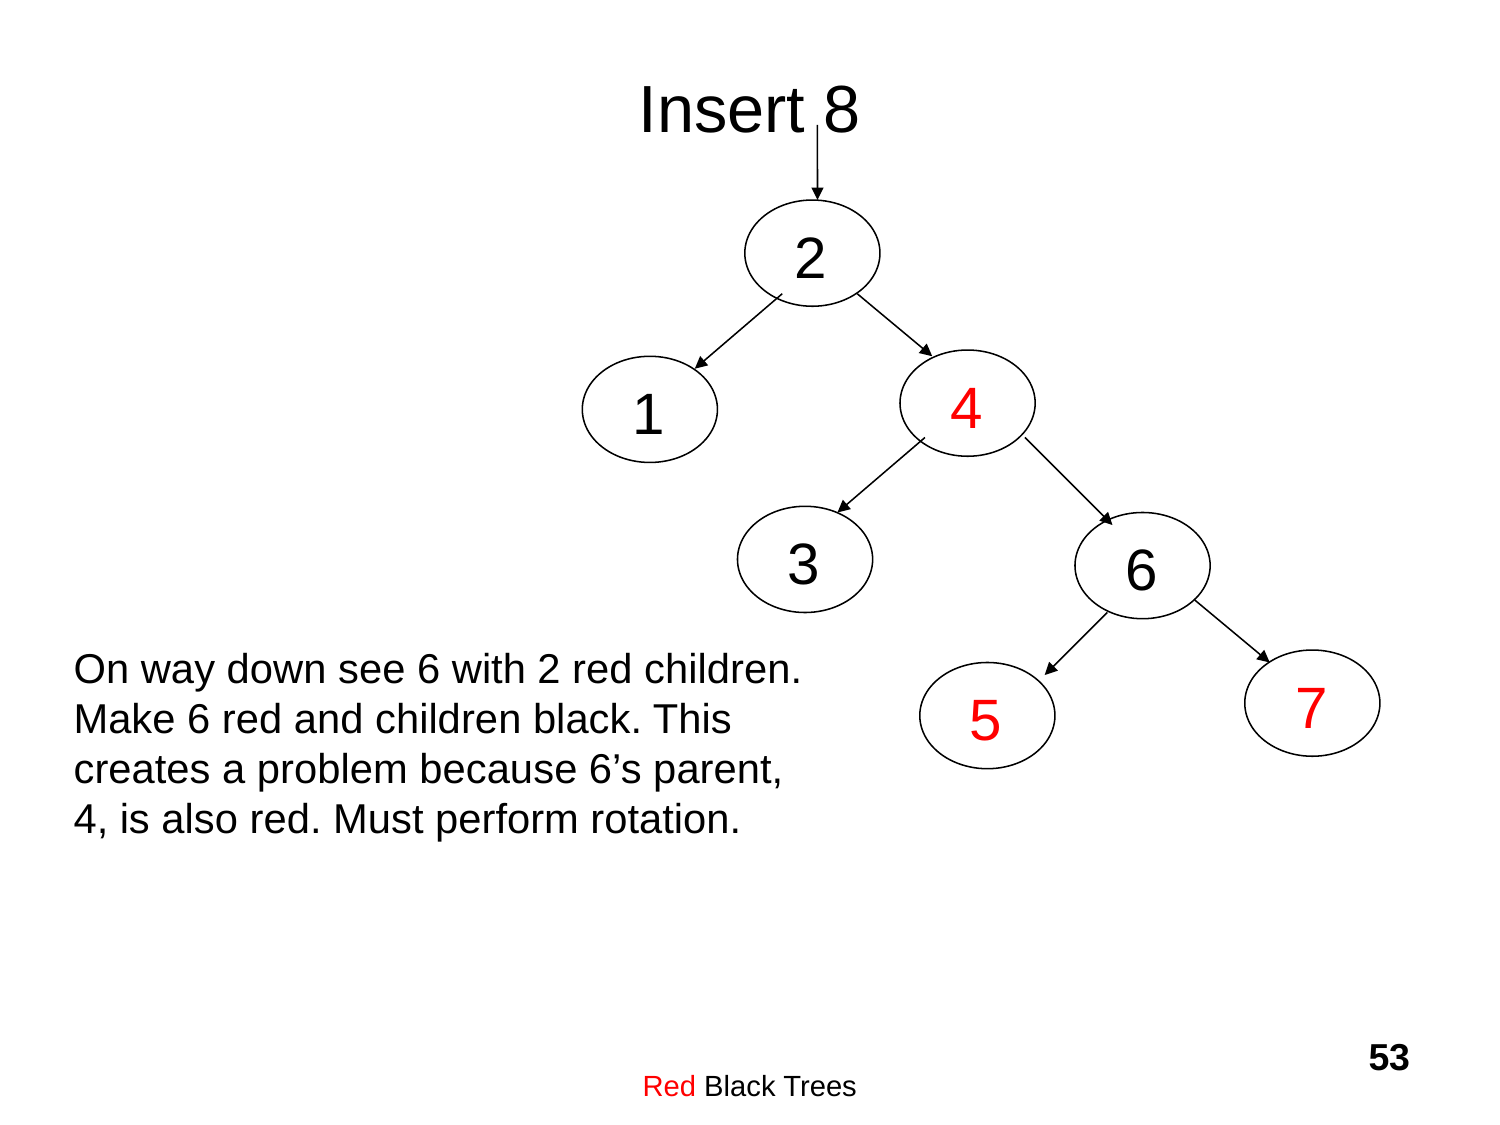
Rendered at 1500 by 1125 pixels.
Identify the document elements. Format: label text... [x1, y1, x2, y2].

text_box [744, 199, 881, 307]
footer Red Black Trees [462, 1024, 1038, 1101]
text_box [841, 462, 897, 504]
text_box On way down see 6 with 2 red children. Make 6 red and children black. This creates a problem because 6’s parent, 4, is also red. Must perform rotation. [58, 634, 818, 849]
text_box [1074, 512, 1211, 619]
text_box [919, 662, 1056, 769]
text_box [737, 506, 873, 613]
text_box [1244, 649, 1381, 757]
slide_number 53 [1112, 1024, 1426, 1101]
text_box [582, 356, 718, 463]
text_box [811, 124, 824, 198]
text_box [899, 349, 1036, 457]
text_box [881, 313, 929, 348]
title Insert 8 [112, 12, 1388, 200]
